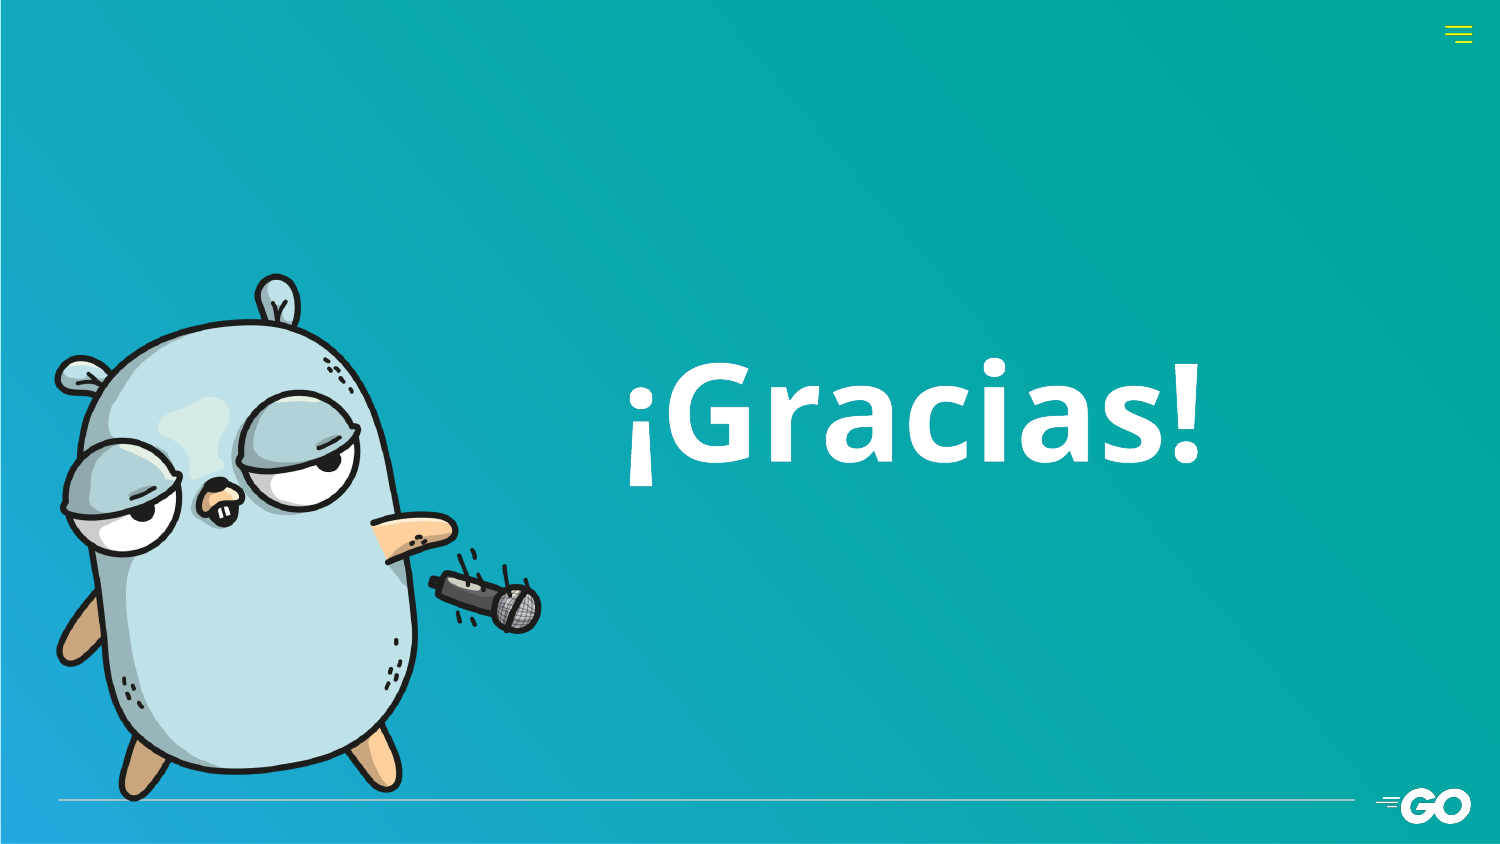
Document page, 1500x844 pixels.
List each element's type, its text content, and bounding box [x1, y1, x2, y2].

text_box ¡Gracias! [572, 316, 1262, 495]
picture [0, 0, 1500, 844]
